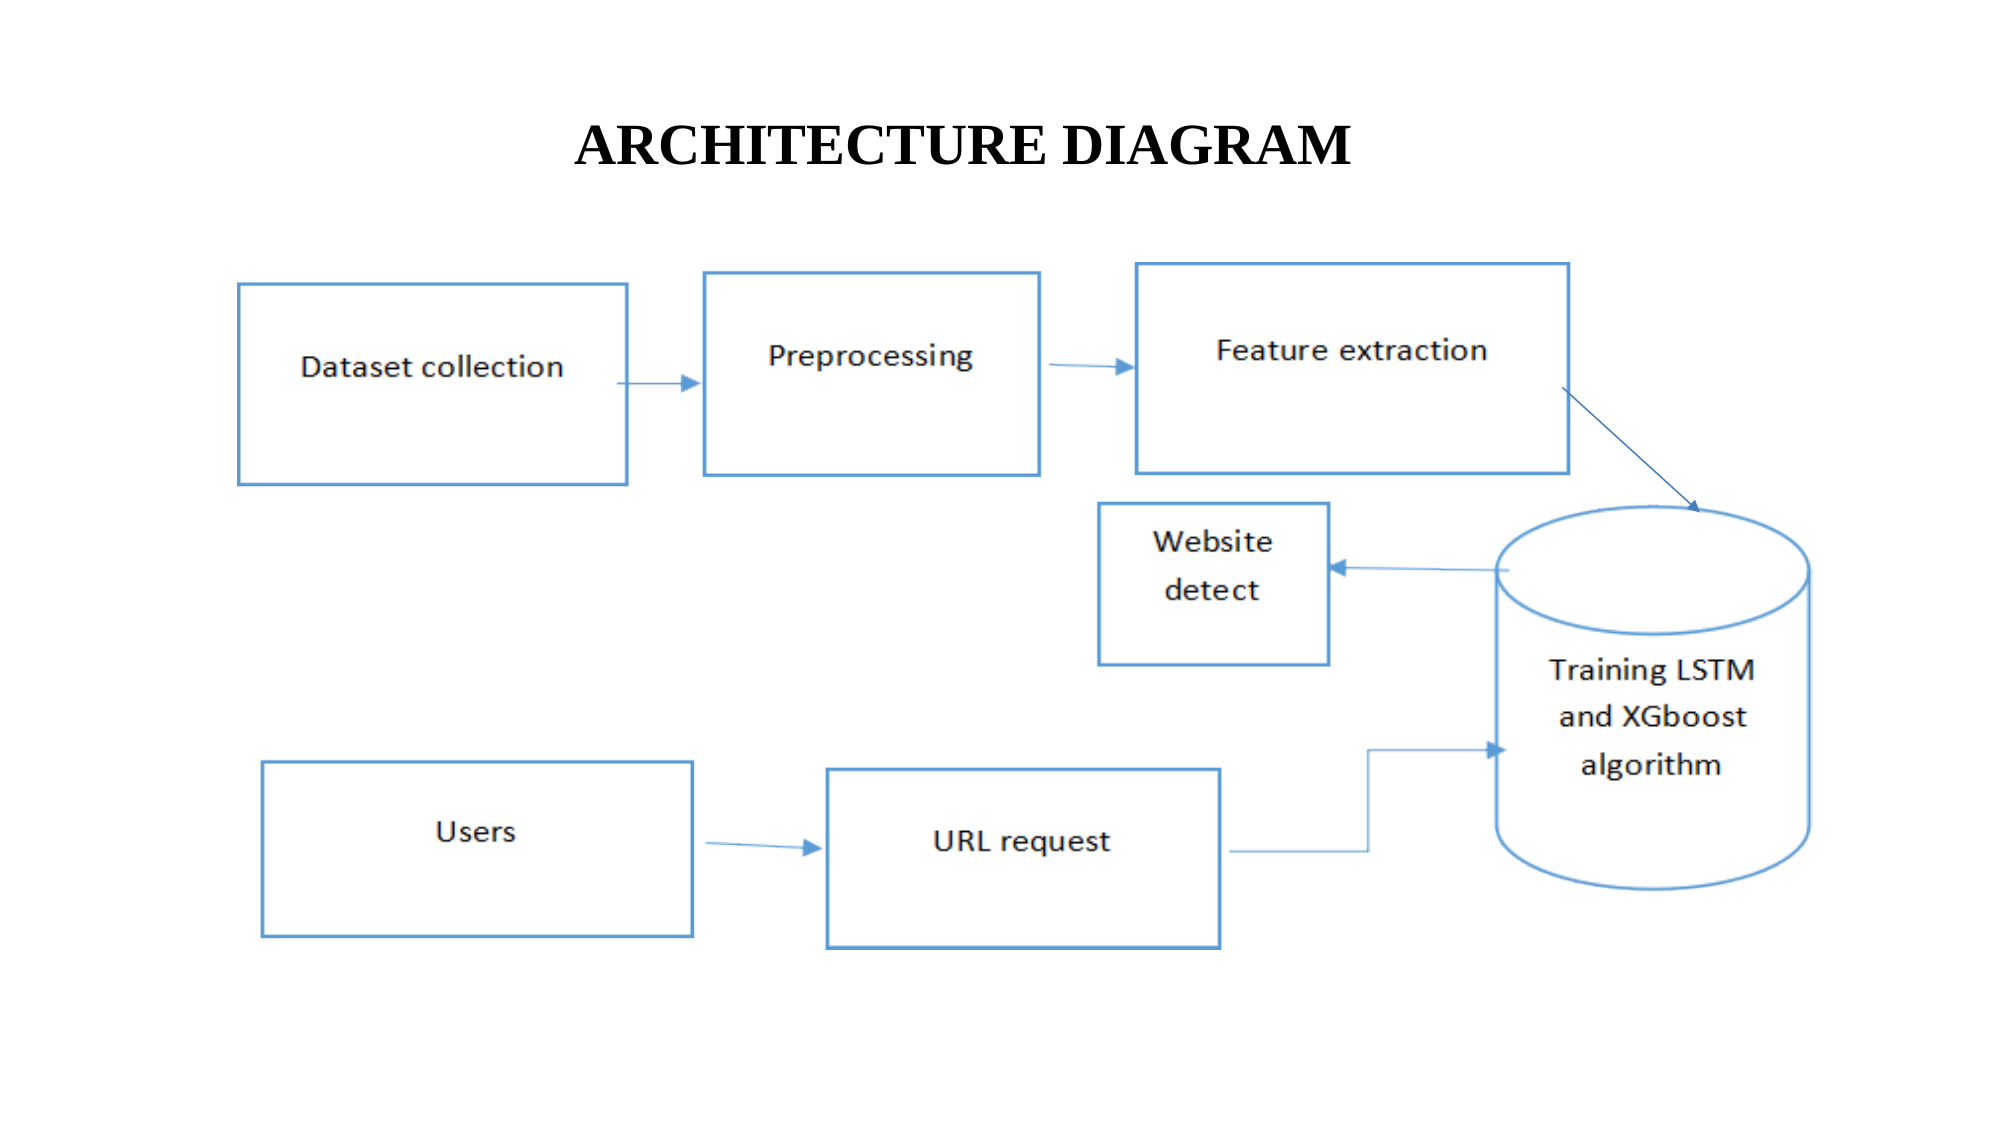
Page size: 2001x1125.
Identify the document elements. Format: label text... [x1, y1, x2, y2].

title ARCHITECTURE DIAGRAM [572, 104, 1412, 261]
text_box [1562, 387, 1701, 513]
picture [237, 262, 1813, 951]
